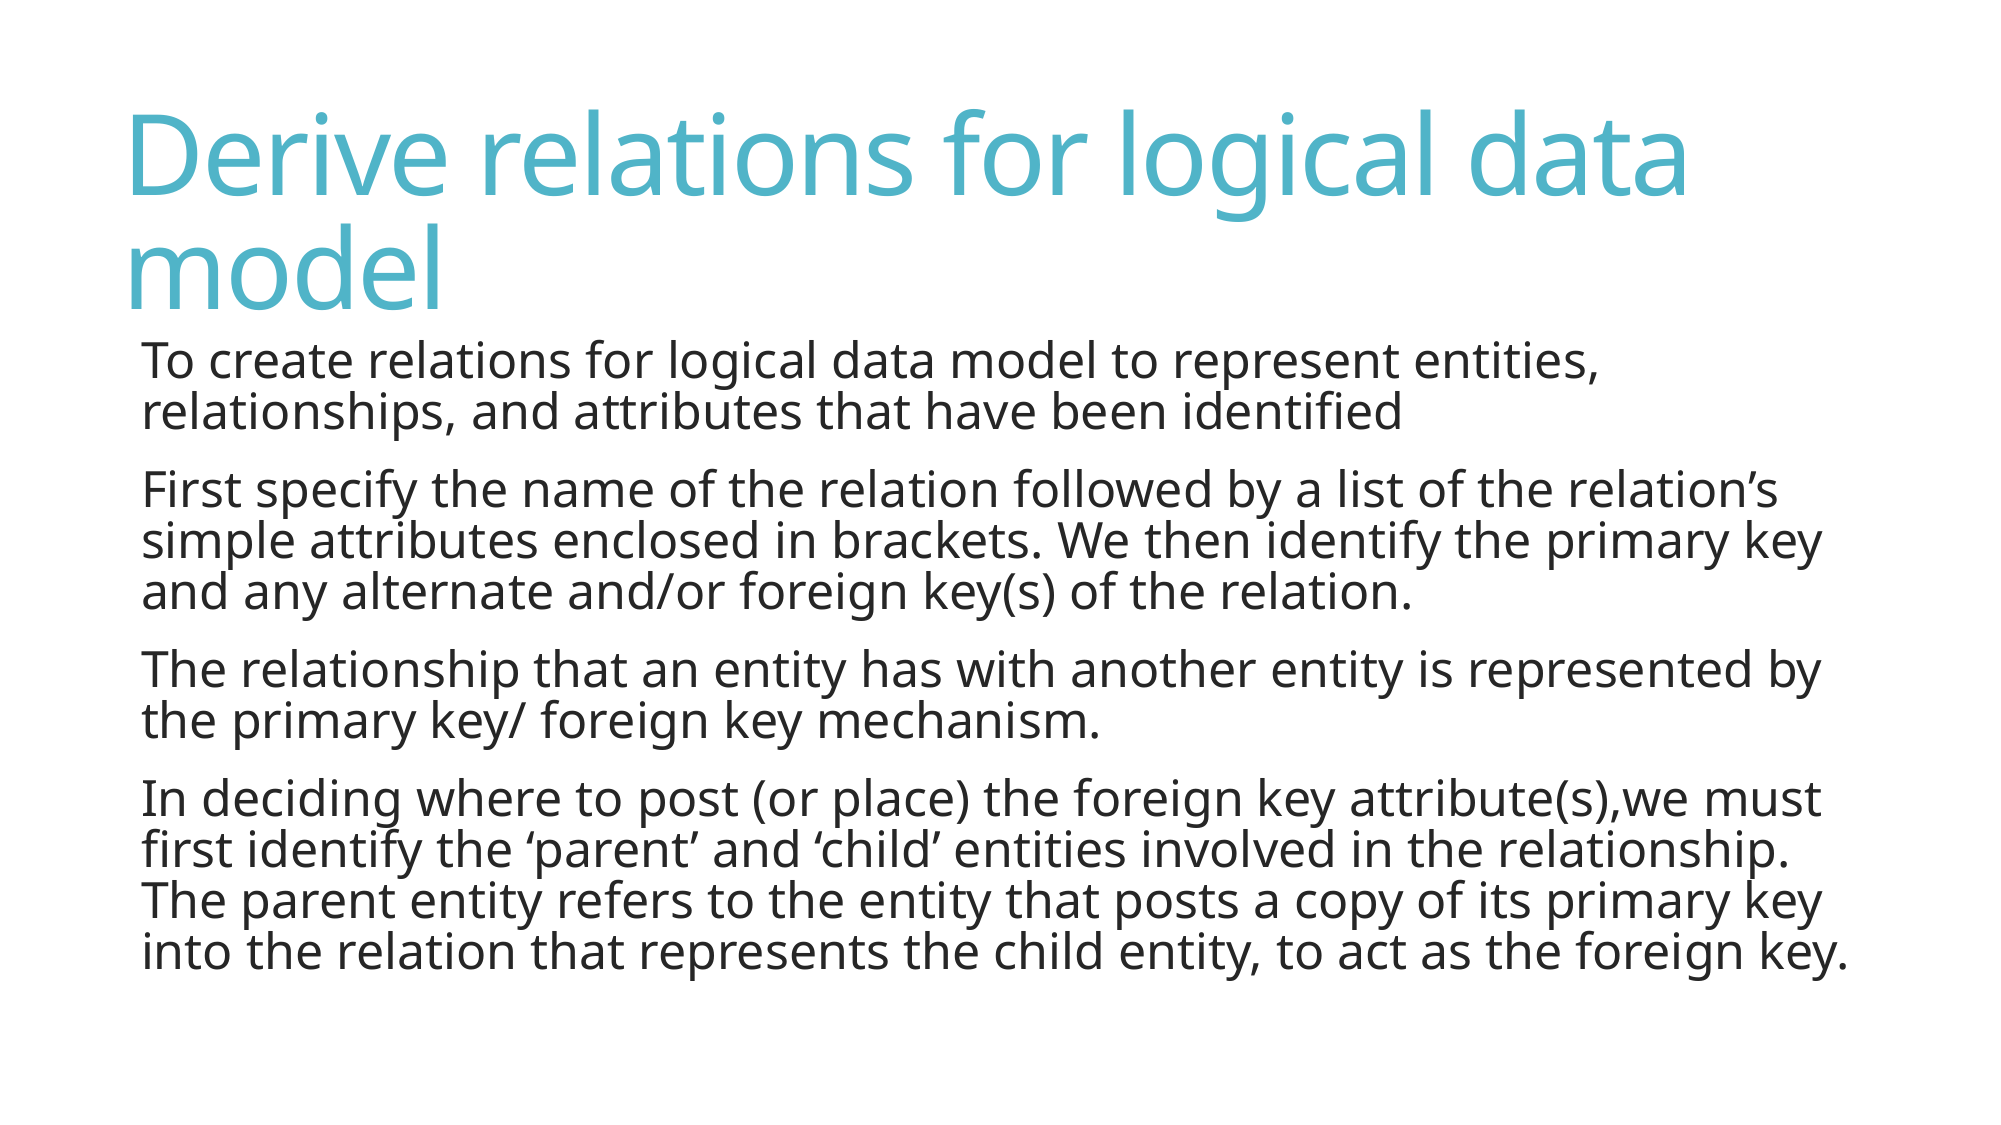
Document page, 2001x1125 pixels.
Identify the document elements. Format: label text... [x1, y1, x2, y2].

title Derive relations for logical data model [107, 81, 1875, 354]
list To create relations for logical data model to represent entities, relationships, and attributes that have been identified First specify the name of the relation followed by a list of the relation’s simple attributes enclosed in brackets. We then identify the primary key and any alternate and/or foreign key(s) of the relation. The relationship that an entity has with another entity is represented by the primary key/ foreign key mechanism. In deciding where to post (or place) the foreign key attribute(s),we must first identify the ‘parent’ and ‘child’ entities involved in the relationship. The parent entity refers to the entity that posts a copy of its primary key into the relation that represents the child entity, to act as the foreign key. [111, 329, 1876, 1073]
